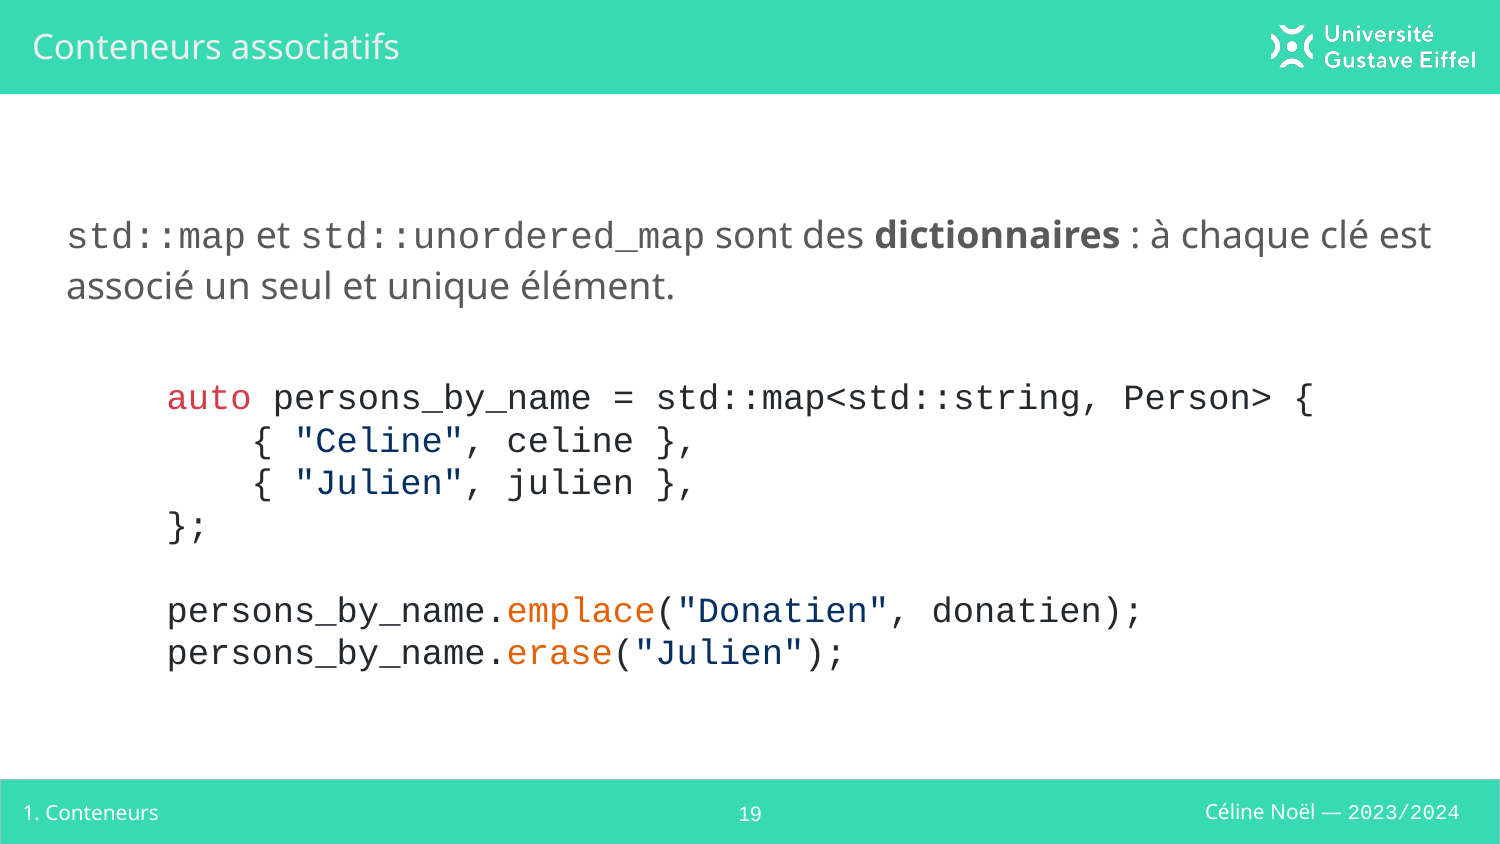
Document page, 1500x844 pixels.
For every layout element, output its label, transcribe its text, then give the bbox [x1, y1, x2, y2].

title Conteneurs associatifs [17, 9, 1440, 82]
slide_number ‹#› [705, 785, 795, 840]
list std::map et std::unordered_map sont des dictionnaires : à chaque clé est associé un seul et unique élément. [51, 188, 1449, 342]
text_box auto persons_by_name = std::map<std::string, Person> { { "Celine", celine }, { "Julien", julien }, }; persons_by_name.emplace("Donatien", donatien); persons_by_name.erase("Julien"); [151, 359, 1349, 687]
title 1. Conteneurs [7, 779, 689, 844]
picture [1440, 25, 1475, 68]
